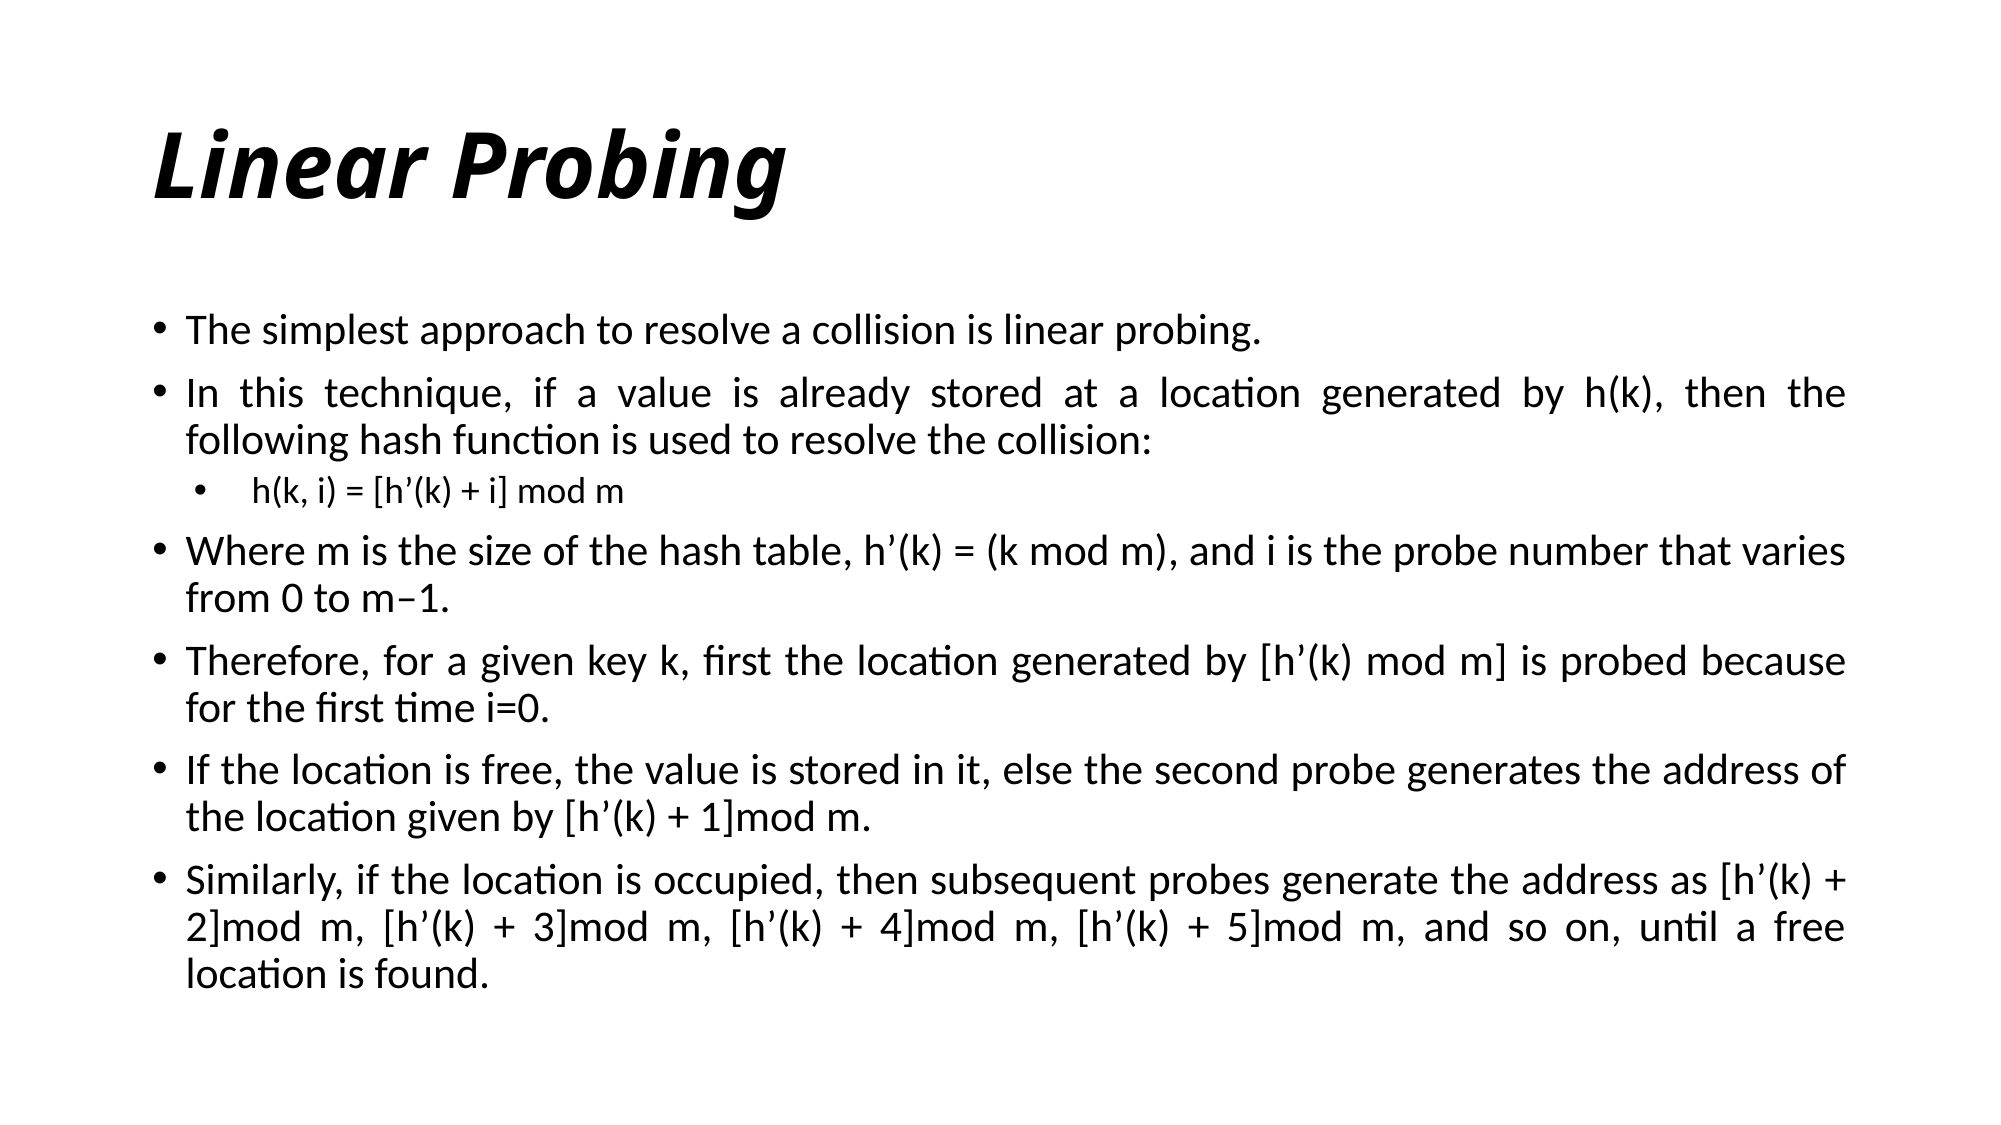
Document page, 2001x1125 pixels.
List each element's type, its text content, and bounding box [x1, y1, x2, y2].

list The simplest approach to resolve a collision is linear probing. In this technique, if a value is already stored at a location generated by h(k), then the following hash function is used to resolve the collision: h(k, i) = [h’(k) + i] mod m Where m is the size of the hash table, h’(k) = (k mod m), and i is the probe number that varies from 0 to m–1. Therefore, for a given key k, first the location generated by [h’(k) mod m] is probed because for the first time i=0. If the location is free, the value is stored in it, else the second probe generates the address of the location given by [h’(k) + 1]mod m. Similarly, if the location is occupied, then subsequent probes generate the address as [h’(k) + 2]mod m, [h’(k) + 3]mod m, [h’(k) + 4]mod m, [h’(k) + 5]mod m, and so on, until a free location is found. [137, 299, 1863, 1014]
title Linear Probing [137, 59, 1863, 278]
